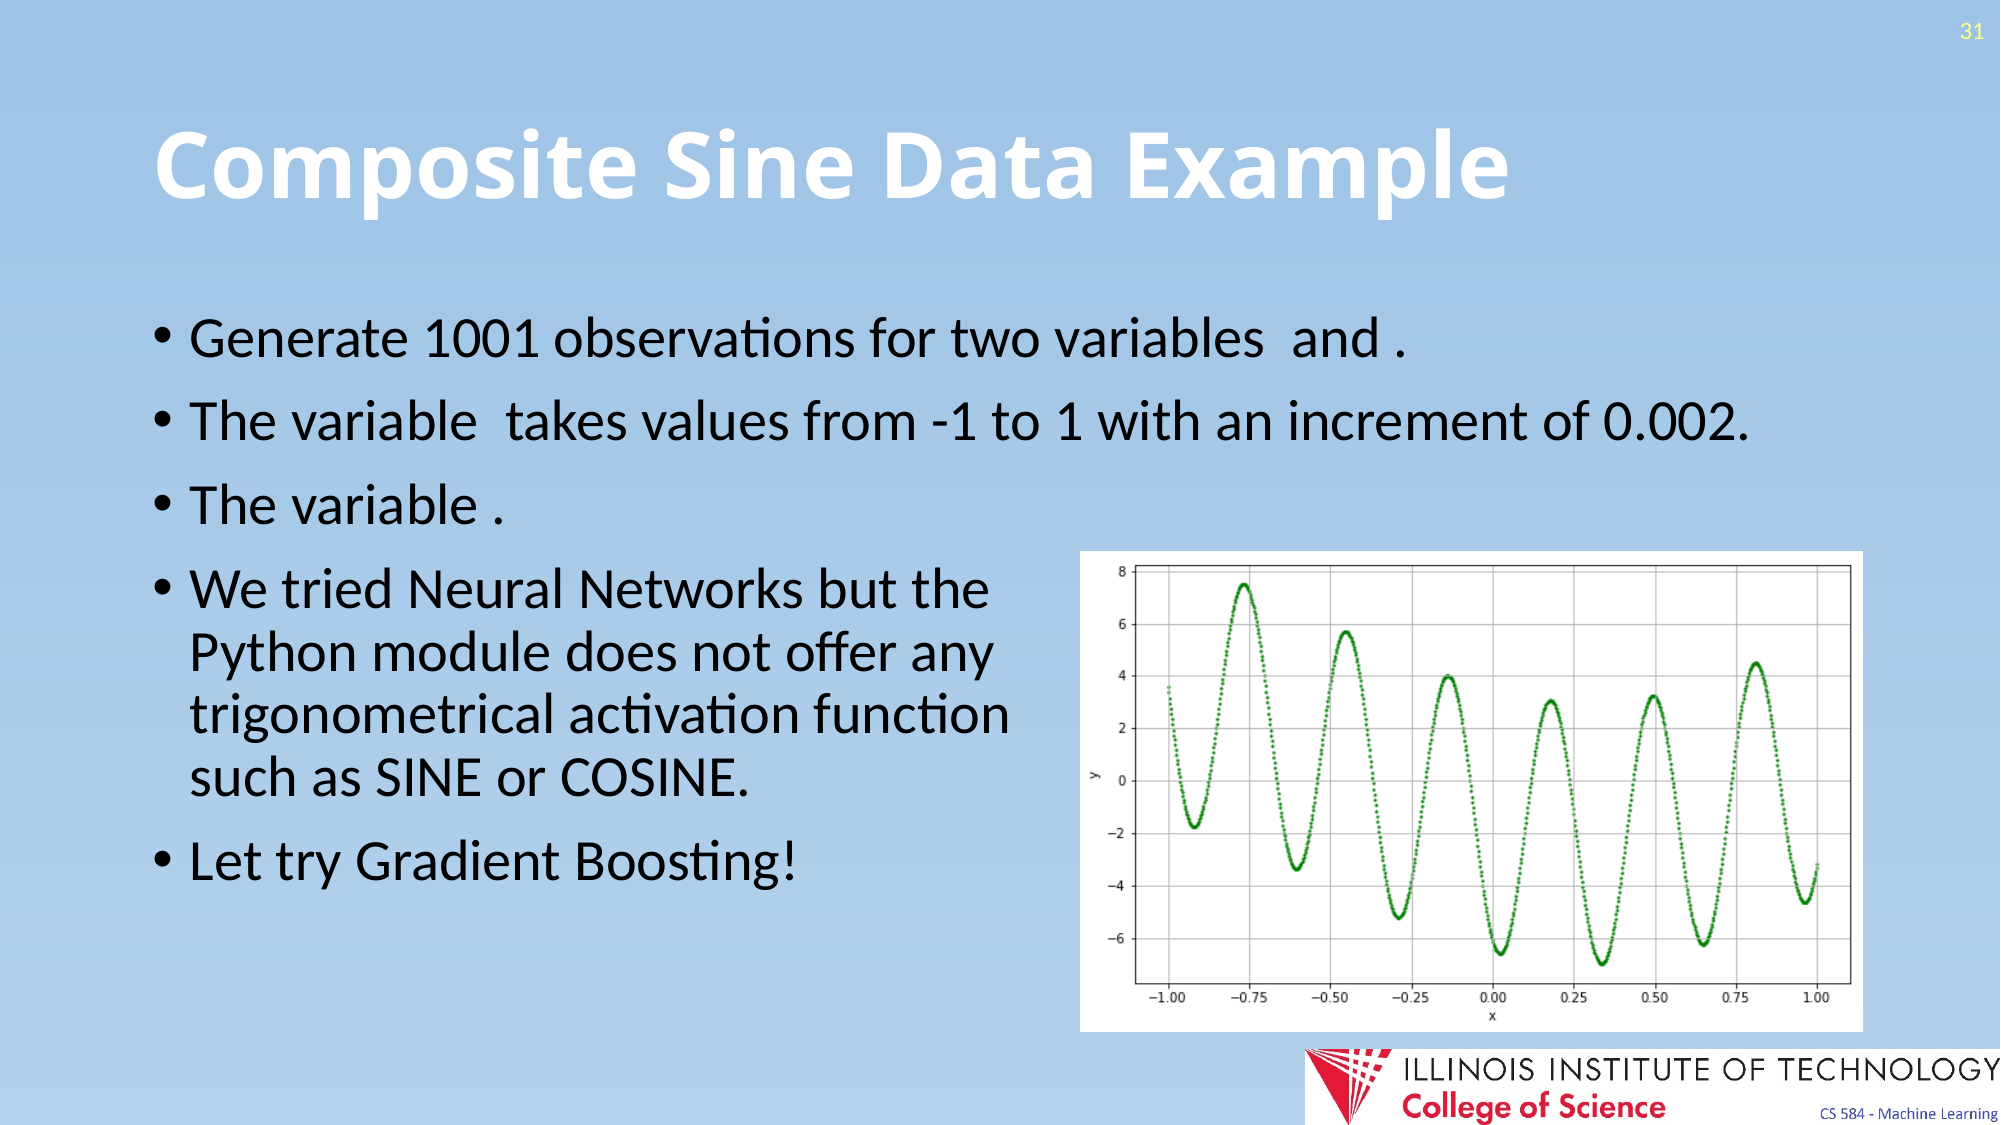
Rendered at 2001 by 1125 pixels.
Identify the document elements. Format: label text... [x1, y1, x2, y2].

picture [1080, 551, 1863, 1032]
title Composite Sine Data Example [137, 59, 1863, 278]
picture [1305, 1049, 2000, 1125]
slide_number 31 [1550, 0, 2000, 60]
